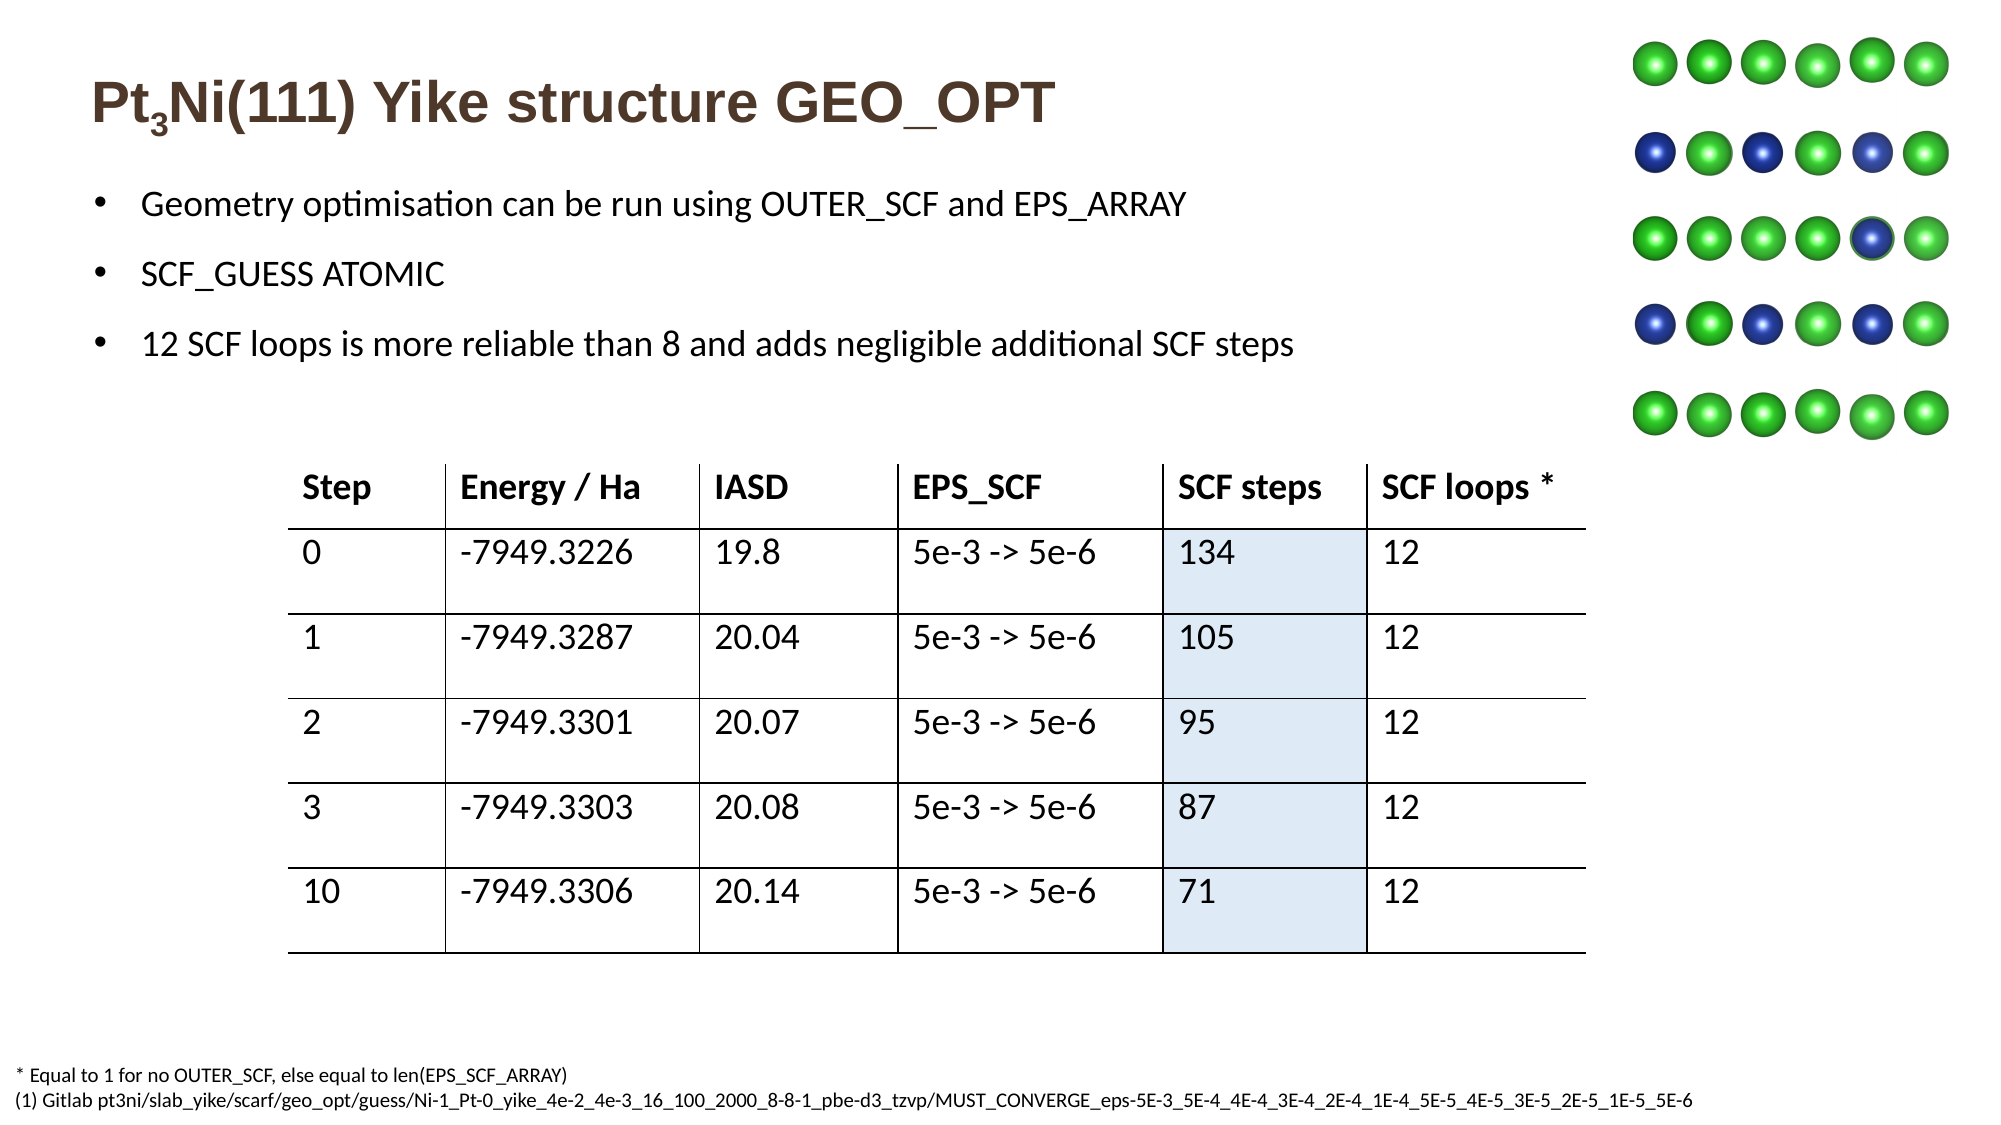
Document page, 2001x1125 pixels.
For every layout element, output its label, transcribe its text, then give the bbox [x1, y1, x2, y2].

table_cell 20.04 [700, 615, 897, 698]
table_cell -7949.3306 [446, 869, 699, 952]
table_cell 12 [1368, 530, 1586, 613]
table_cell 87 [1164, 784, 1366, 867]
table_cell -7949.3226 [446, 530, 699, 613]
table_cell 5e-3 -> 5e-6 [899, 869, 1162, 952]
table_cell 1 [288, 615, 445, 698]
table_cell 5e-3 -> 5e-6 [899, 530, 1162, 613]
table_cell 10 [288, 869, 445, 952]
table_cell -7949.3301 [446, 699, 699, 782]
table_cell 5e-3 -> 5e-6 [899, 615, 1162, 698]
table_cell 12 [1368, 784, 1586, 867]
text_box Geometry optimisation can be run using OUTER_SCF and EPS_ARRAY SCF_GUESS ATOMIC 12 SCF loops is more reliable than 8 and adds negligible additional SCF steps [79, 171, 1617, 372]
table_cell 5e-3 -> 5e-6 [899, 699, 1162, 782]
text_box * Equal to 1 for no OUTER_SCF, else equal to len(EPS_SCF_ARRAY) (1) Gitlab pt3ni/slab_yike/scarf/geo_opt/guess/Ni-1_Pt-0_yike_4e-2_4e-3_16_100_2000_8-8-1_pbe-d3_tzvp/MUST_CONVERGE_eps-5E-3_5E-4_4E-4_3E-4_2E-4_1E-4_5E-5_4E-5_3E-5_2E-5_1E-5_5E-6 [0, 1054, 2000, 1119]
table_cell 19.8 [700, 530, 897, 613]
text_box Pt3Ni(111) Yike structure GEO_OPT [76, 57, 1484, 168]
table_cell 12 [1368, 699, 1586, 782]
table_header IASD [700, 464, 897, 528]
table_cell 20.08 [700, 784, 897, 867]
table_header EPS_SCF [899, 464, 1162, 528]
table_header Step [288, 464, 445, 528]
table_cell 105 [1164, 615, 1366, 698]
table_cell 71 [1164, 869, 1366, 952]
table_cell 12 [1368, 615, 1586, 698]
table_cell 2 [288, 699, 445, 782]
table_cell 20.14 [700, 869, 897, 952]
table_cell 0 [288, 530, 445, 613]
table_cell 5e-3 -> 5e-6 [899, 784, 1162, 867]
table_cell -7949.3303 [446, 784, 699, 867]
table_header Energy / Ha [446, 464, 699, 528]
table_cell 20.07 [700, 699, 897, 782]
table_cell 12 [1368, 869, 1586, 952]
table_header SCF steps [1164, 464, 1366, 528]
table_cell -7949.3287 [446, 615, 699, 698]
picture [1632, 27, 1949, 459]
table_header SCF loops * [1368, 464, 1586, 528]
table_cell 95 [1164, 699, 1366, 782]
table_cell 134 [1164, 530, 1366, 613]
table_cell 3 [288, 784, 445, 867]
